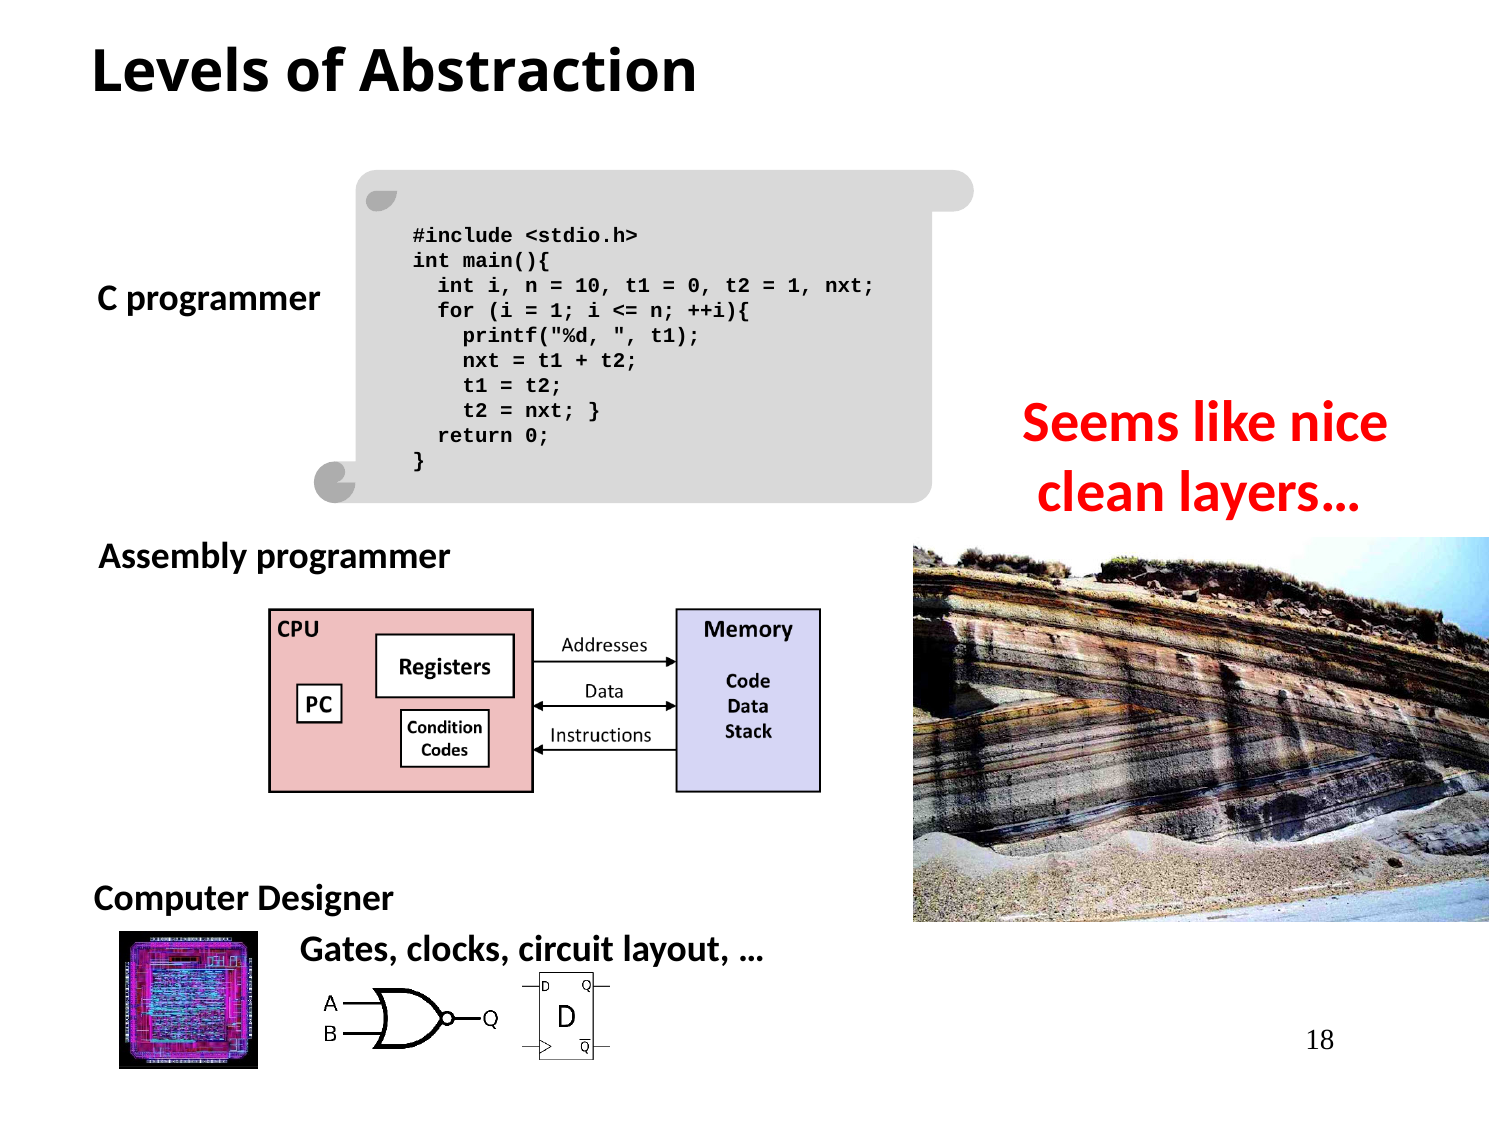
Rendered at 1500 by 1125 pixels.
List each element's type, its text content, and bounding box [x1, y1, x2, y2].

picture [522, 971, 611, 1060]
text_box Computer Designer [79, 865, 410, 926]
picture [261, 604, 821, 793]
text_box C programmer [82, 265, 336, 326]
title Levels of Abstraction [75, 12, 1400, 124]
text_box Seems like nice clean layers… [955, 375, 1457, 531]
picture [913, 537, 1489, 923]
picture [119, 930, 258, 1069]
text_box #include <stdio.h> int main(){ int i, n = 10, t1 = 0, t2 = 1, nxt; for (i = 1; i <= n; ++i){ printf("%d, ", t1); nxt = t1 + t2; t1 = t2; t2 = nxt; } return 0; } [313, 169, 974, 504]
picture [320, 980, 501, 1057]
text_box Gates, clocks, circuit layout, … [285, 916, 781, 977]
text_box Assembly programmer [83, 523, 466, 584]
slide_number 18 [1137, 1012, 1351, 1088]
